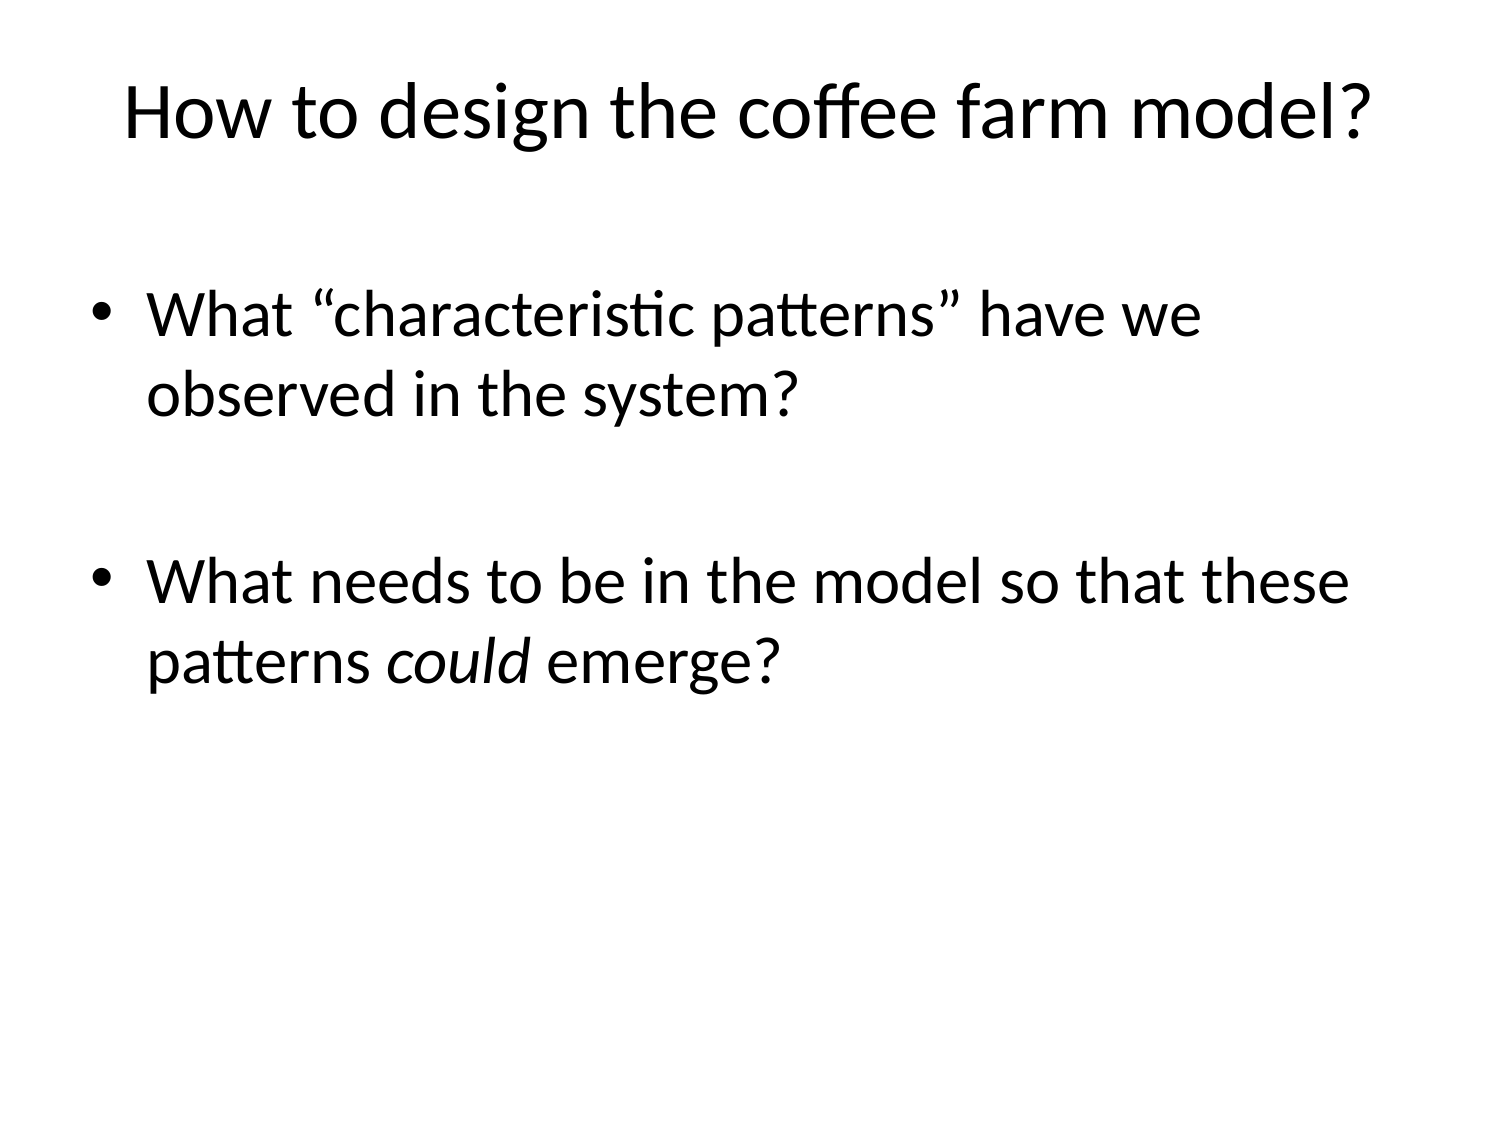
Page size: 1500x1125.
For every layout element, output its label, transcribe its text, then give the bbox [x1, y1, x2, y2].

title How to design the coffee farm model? [75, 12, 1425, 200]
list What “characteristic patterns” have we observed in the system? What needs to be in the model so that these patterns could emerge? [75, 262, 1425, 1005]
